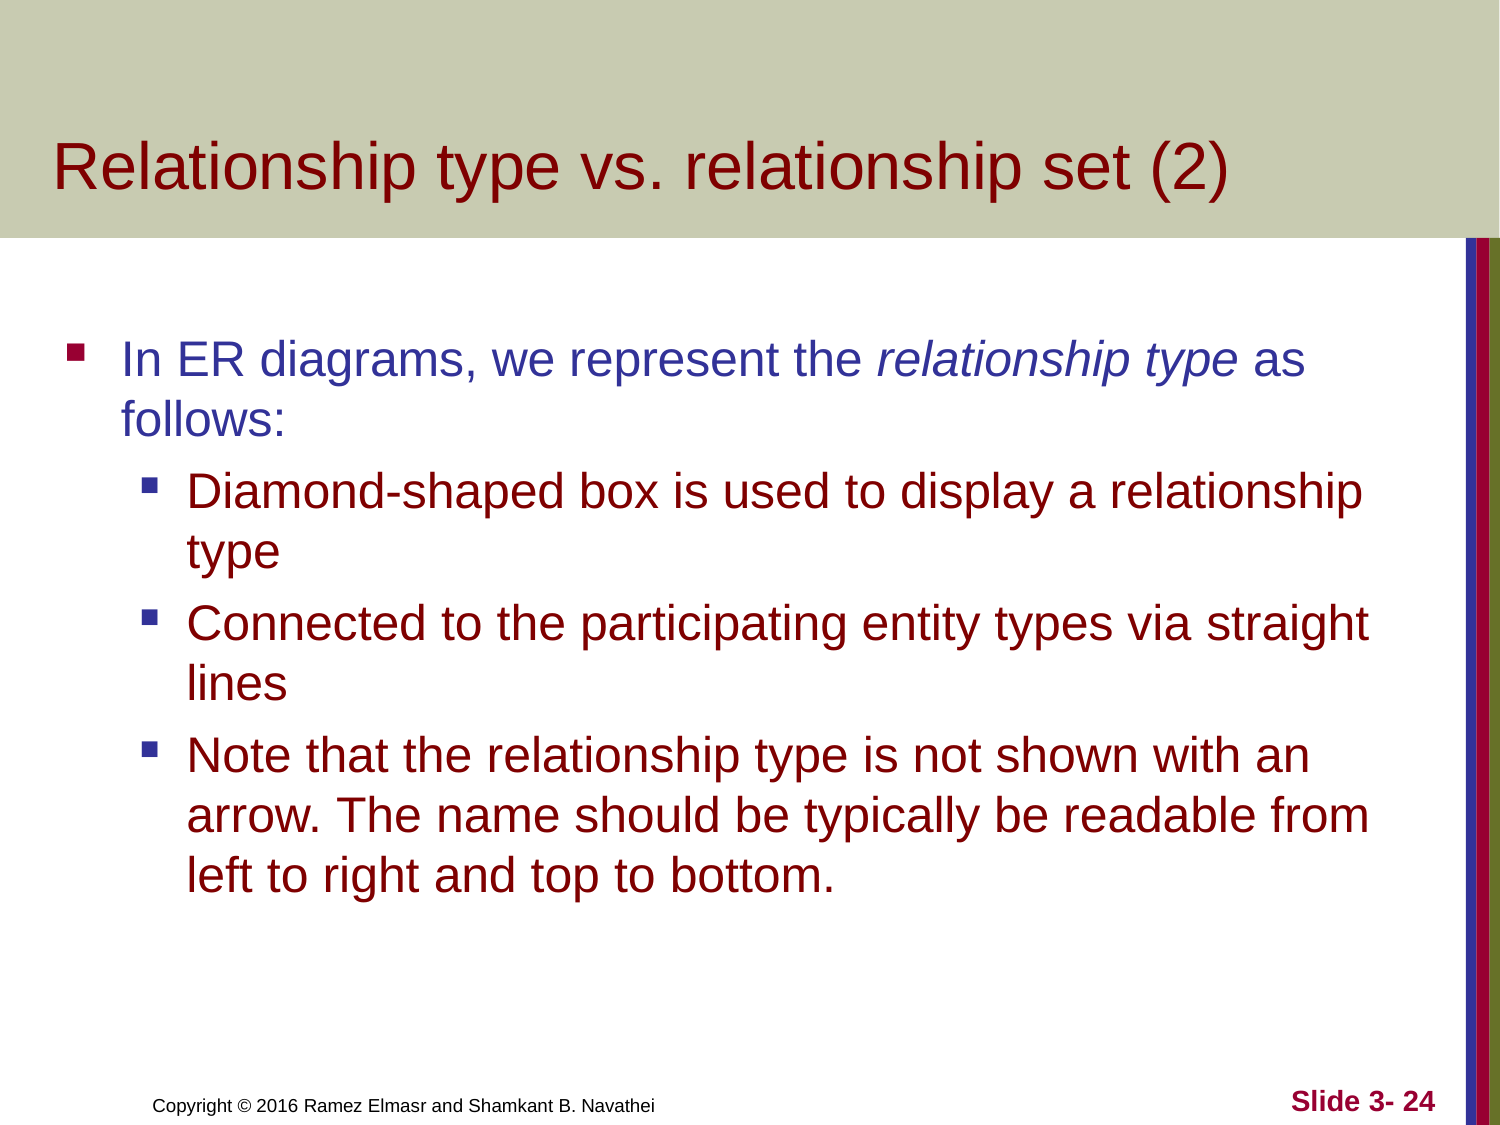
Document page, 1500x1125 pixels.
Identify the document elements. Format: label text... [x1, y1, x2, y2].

slide_number Slide 3- 24 [1288, 1082, 1440, 1125]
text_box In ER diagrams, we represent the relationship type as follows: Diamond-shaped box is used to display a relationship type Connected to the participating entity types via straight lines Note that the relationship type is not shown with an arrow. The name should be typically be readable from left to right and top to bottom. [62, 312, 1423, 903]
title Relationship type vs. relationship set (2) [50, 120, 1236, 311]
footer Copyright © 2016 Ramez Elmasr and Shamkant B. Navathei [150, 1093, 657, 1125]
